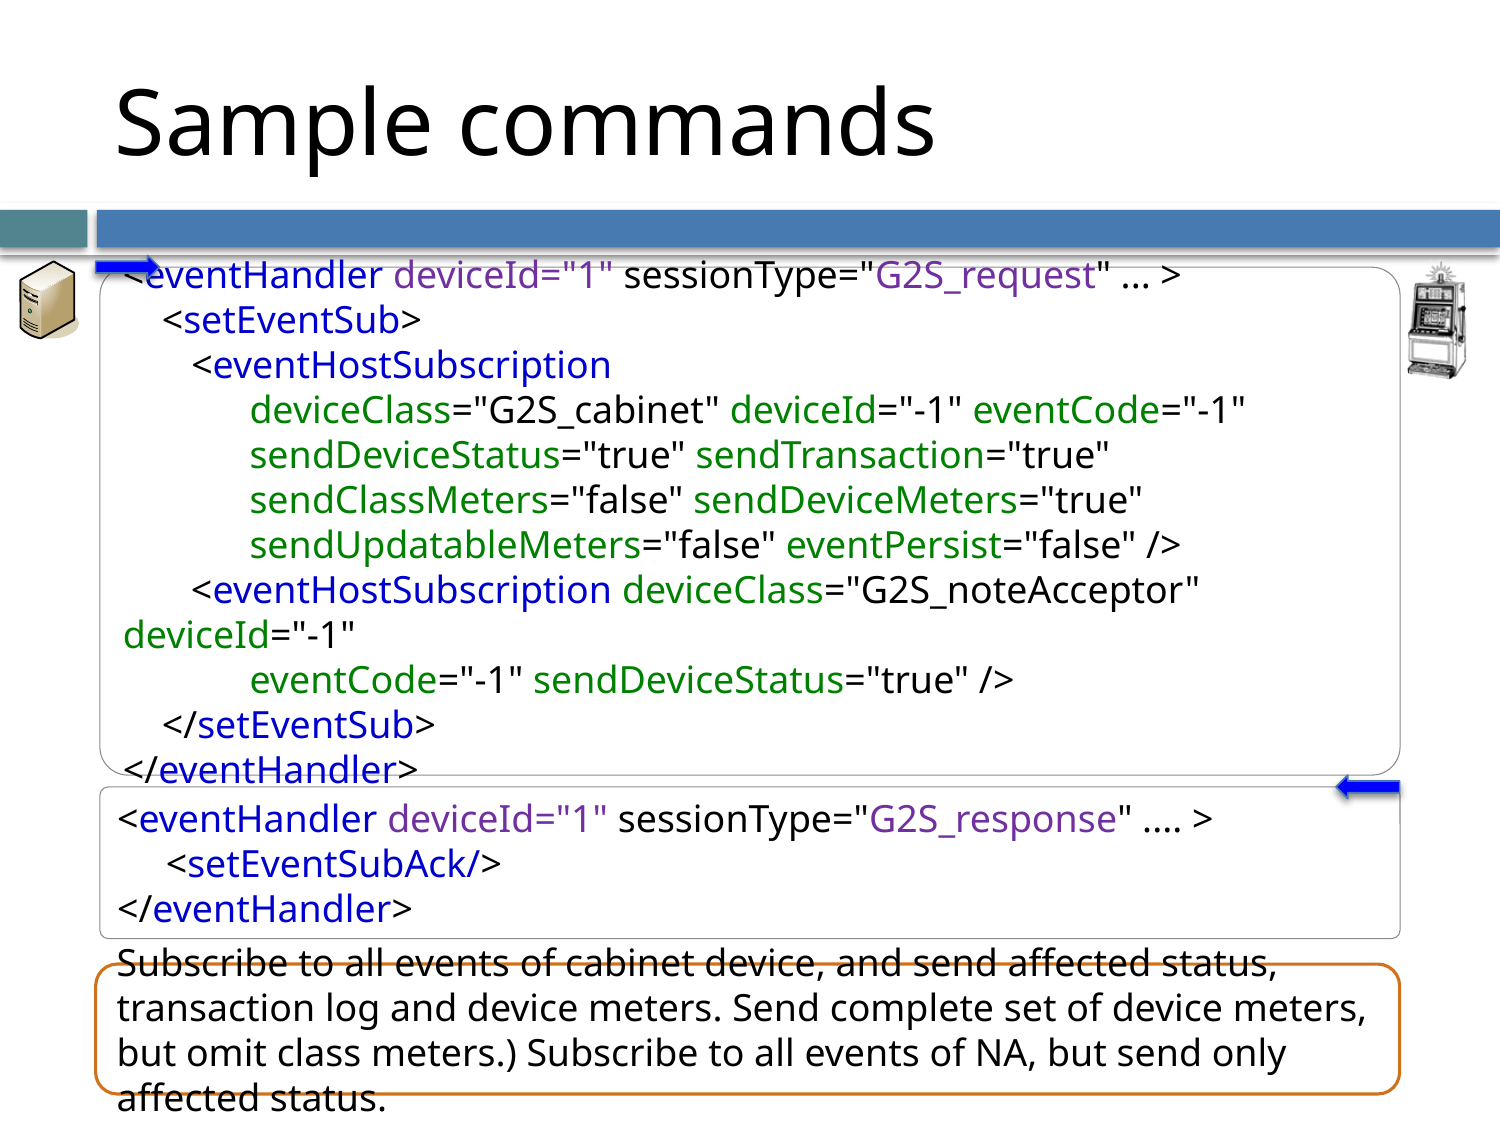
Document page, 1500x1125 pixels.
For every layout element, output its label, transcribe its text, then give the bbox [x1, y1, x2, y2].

text_box <eventHandler deviceId="1" sessionType="G2S_request" ... > <setEventSub> <eventHostSubscription deviceClass="G2S_cabinet" deviceId="-1" eventCode="-1" sendDeviceStatus="true" sendTransaction="true" sendClassMeters="false" sendDeviceMeters="true" sendUpdatableMeters="false" eventPersist="false" /> <eventHostSubscription deviceClass="G2S_noteAcceptor" deviceId="-1" eventCode="-1" sendDeviceStatus="true" /> </setEventSub> </eventHandler> [98, 265, 1402, 777]
title Sample commands [99, 37, 1438, 201]
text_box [17, 258, 82, 364]
picture [1399, 255, 1471, 388]
text_box [94, 254, 160, 280]
text_box [1335, 774, 1401, 800]
slide_number [0, 208, 88, 249]
text_box Subscribe to all events of cabinet device, and send affected status, transaction log and device meters. Send complete set of device meters, but omit class meters.) Subscribe to all events of NA, but send only affected status. [94, 962, 1402, 1096]
text_box <eventHandler deviceId="1" sessionType="G2S_response" .... > <setEventSubAck/> </eventHandler> [98, 785, 1402, 941]
